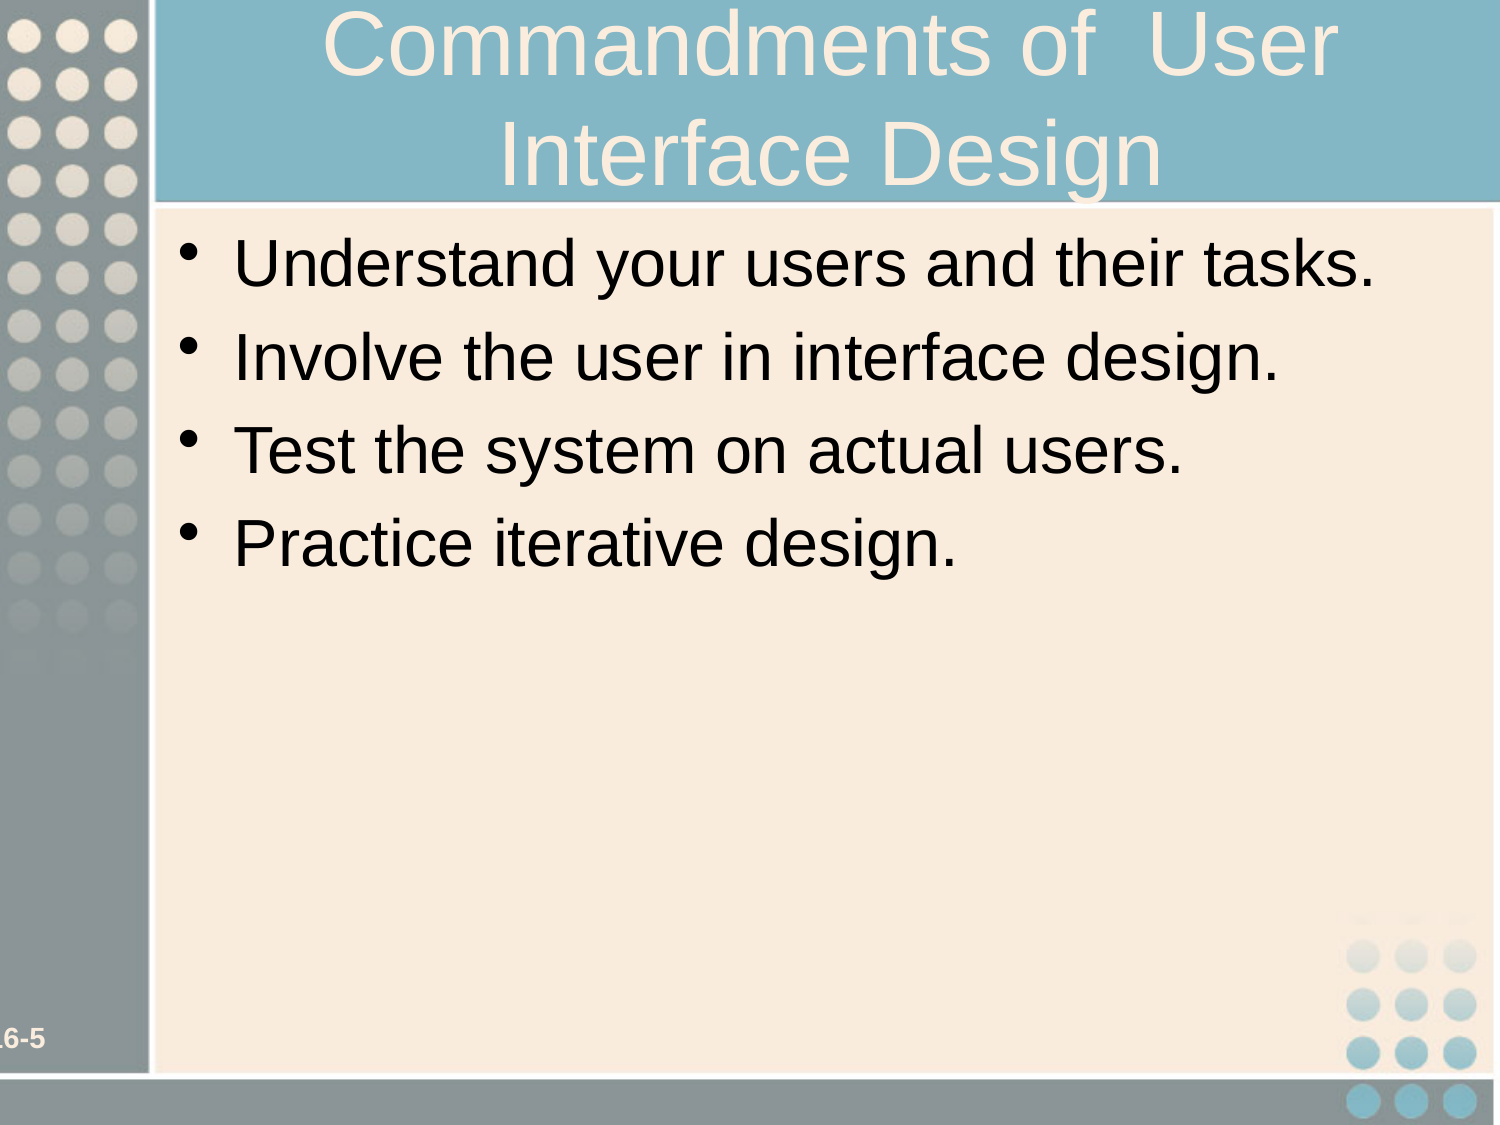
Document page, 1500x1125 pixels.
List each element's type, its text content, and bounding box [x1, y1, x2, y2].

list Understand your users and their tasks. Involve the user in interface design. Test the system on actual users. Practice iterative design. [162, 212, 1475, 1063]
picture [0, 0, 1500, 1125]
title Commandments of User Interface Design [162, 0, 1500, 188]
